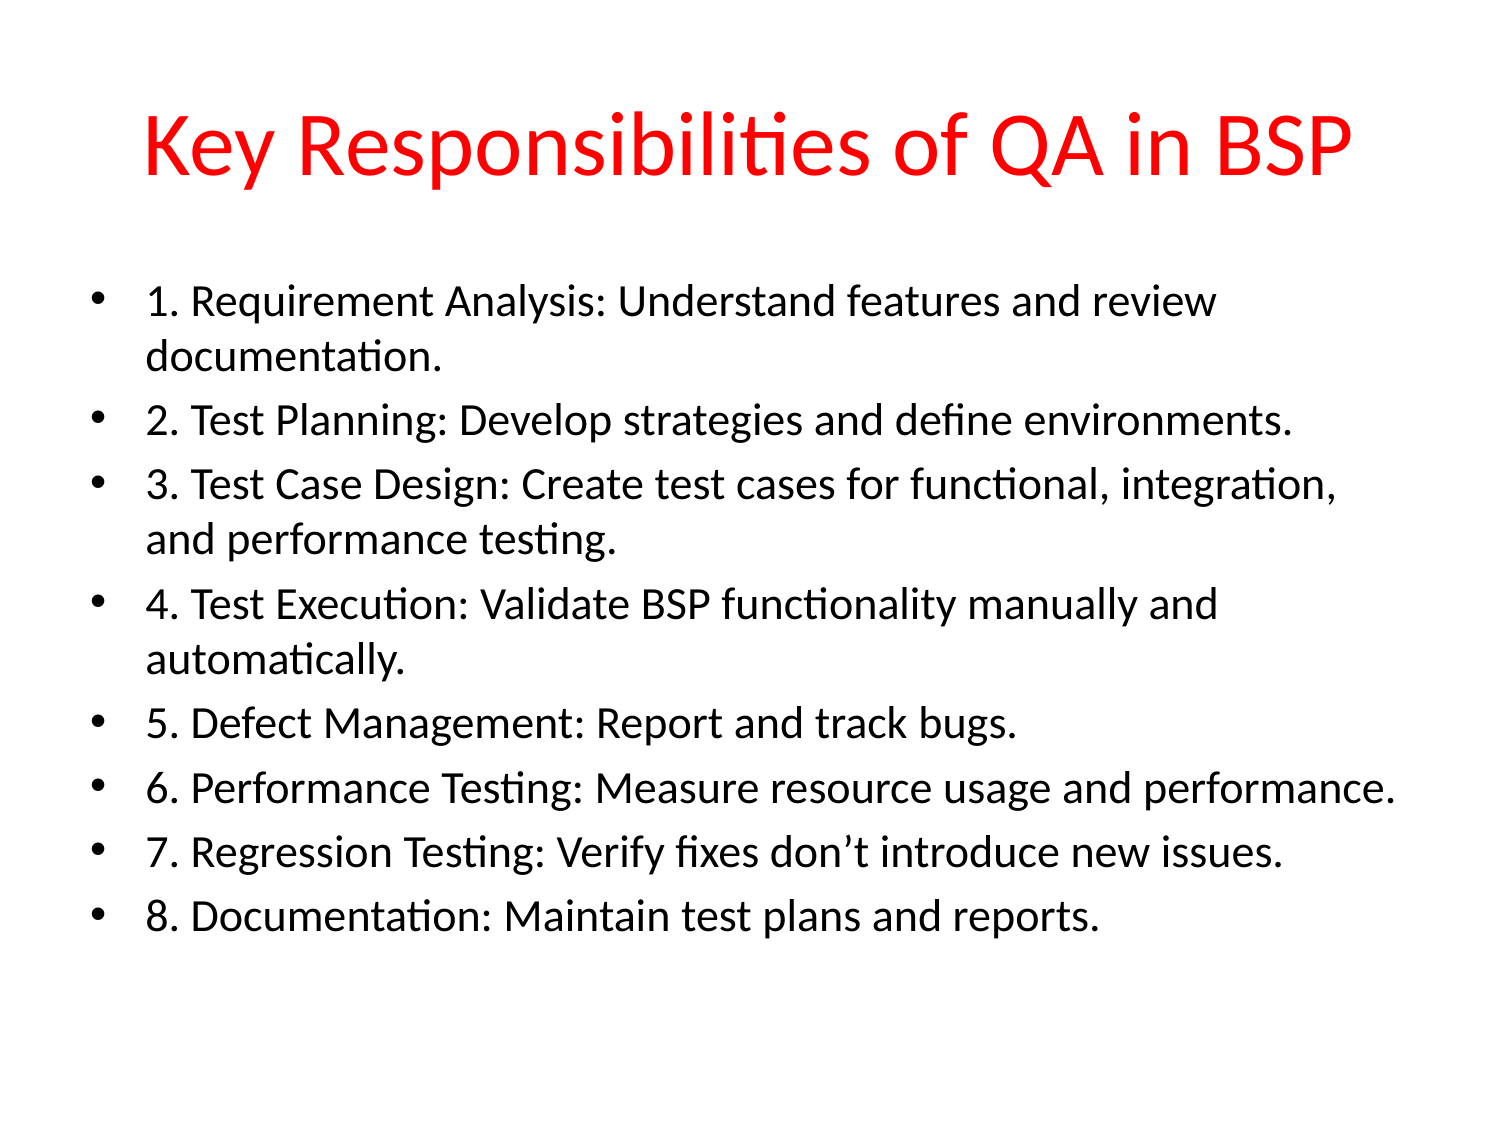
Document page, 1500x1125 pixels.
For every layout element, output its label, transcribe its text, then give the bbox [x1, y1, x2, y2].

title Key Responsibilities of QA in BSP [75, 45, 1425, 233]
list 1. Requirement Analysis: Understand features and review documentation. 2. Test Planning: Develop strategies and define environments. 3. Test Case Design: Create test cases for functional, integration, and performance testing. 4. Test Execution: Validate BSP functionality manually and automatically. 5. Defect Management: Report and track bugs. 6. Performance Testing: Measure resource usage and performance. 7. Regression Testing: Verify fixes don’t introduce new issues. 8. Documentation: Maintain test plans and reports. [75, 262, 1425, 1005]
